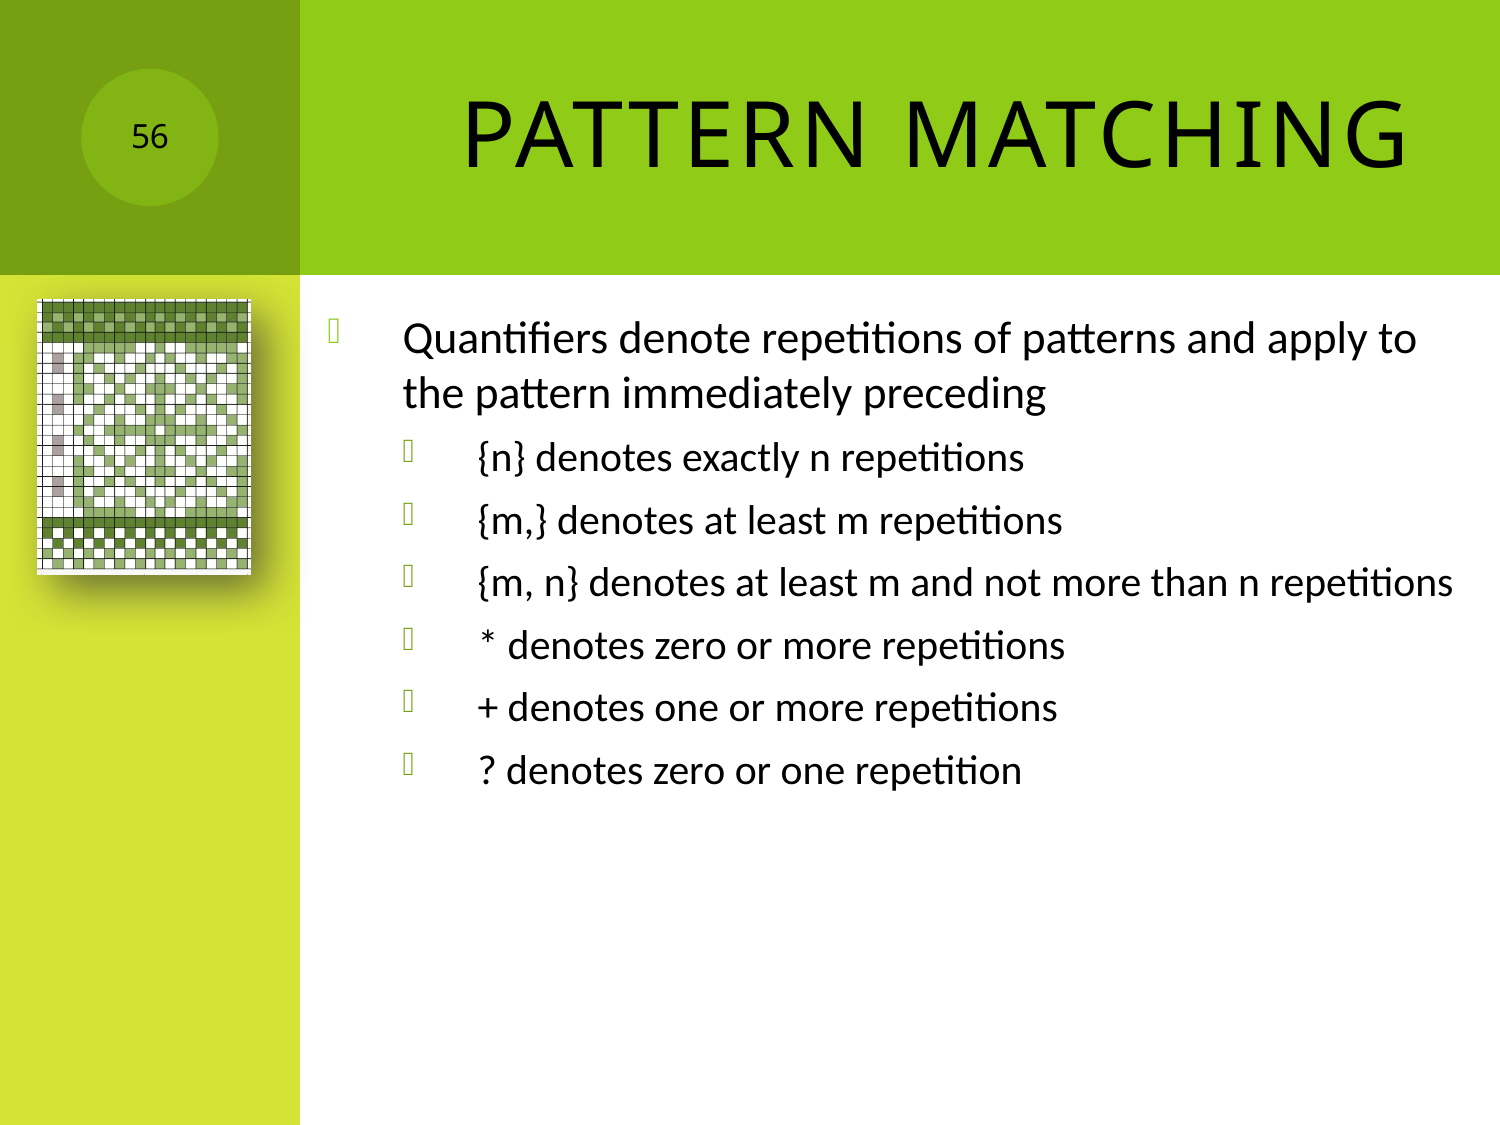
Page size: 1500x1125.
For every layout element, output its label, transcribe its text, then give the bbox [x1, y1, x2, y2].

title Pattern matching [399, 37, 1425, 225]
picture [37, 299, 251, 576]
slide_number 56 [87, 87, 213, 188]
list Quantifiers denote repetitions of patterns and apply to the pattern immediately preceding {n} denotes exactly n repetitions {m,} denotes at least m repetitions {m, n} denotes at least m and not more than n repetitions * denotes zero or more repetitions + denotes one or more repetitions ? denotes zero or one repetition [312, 299, 1475, 825]
